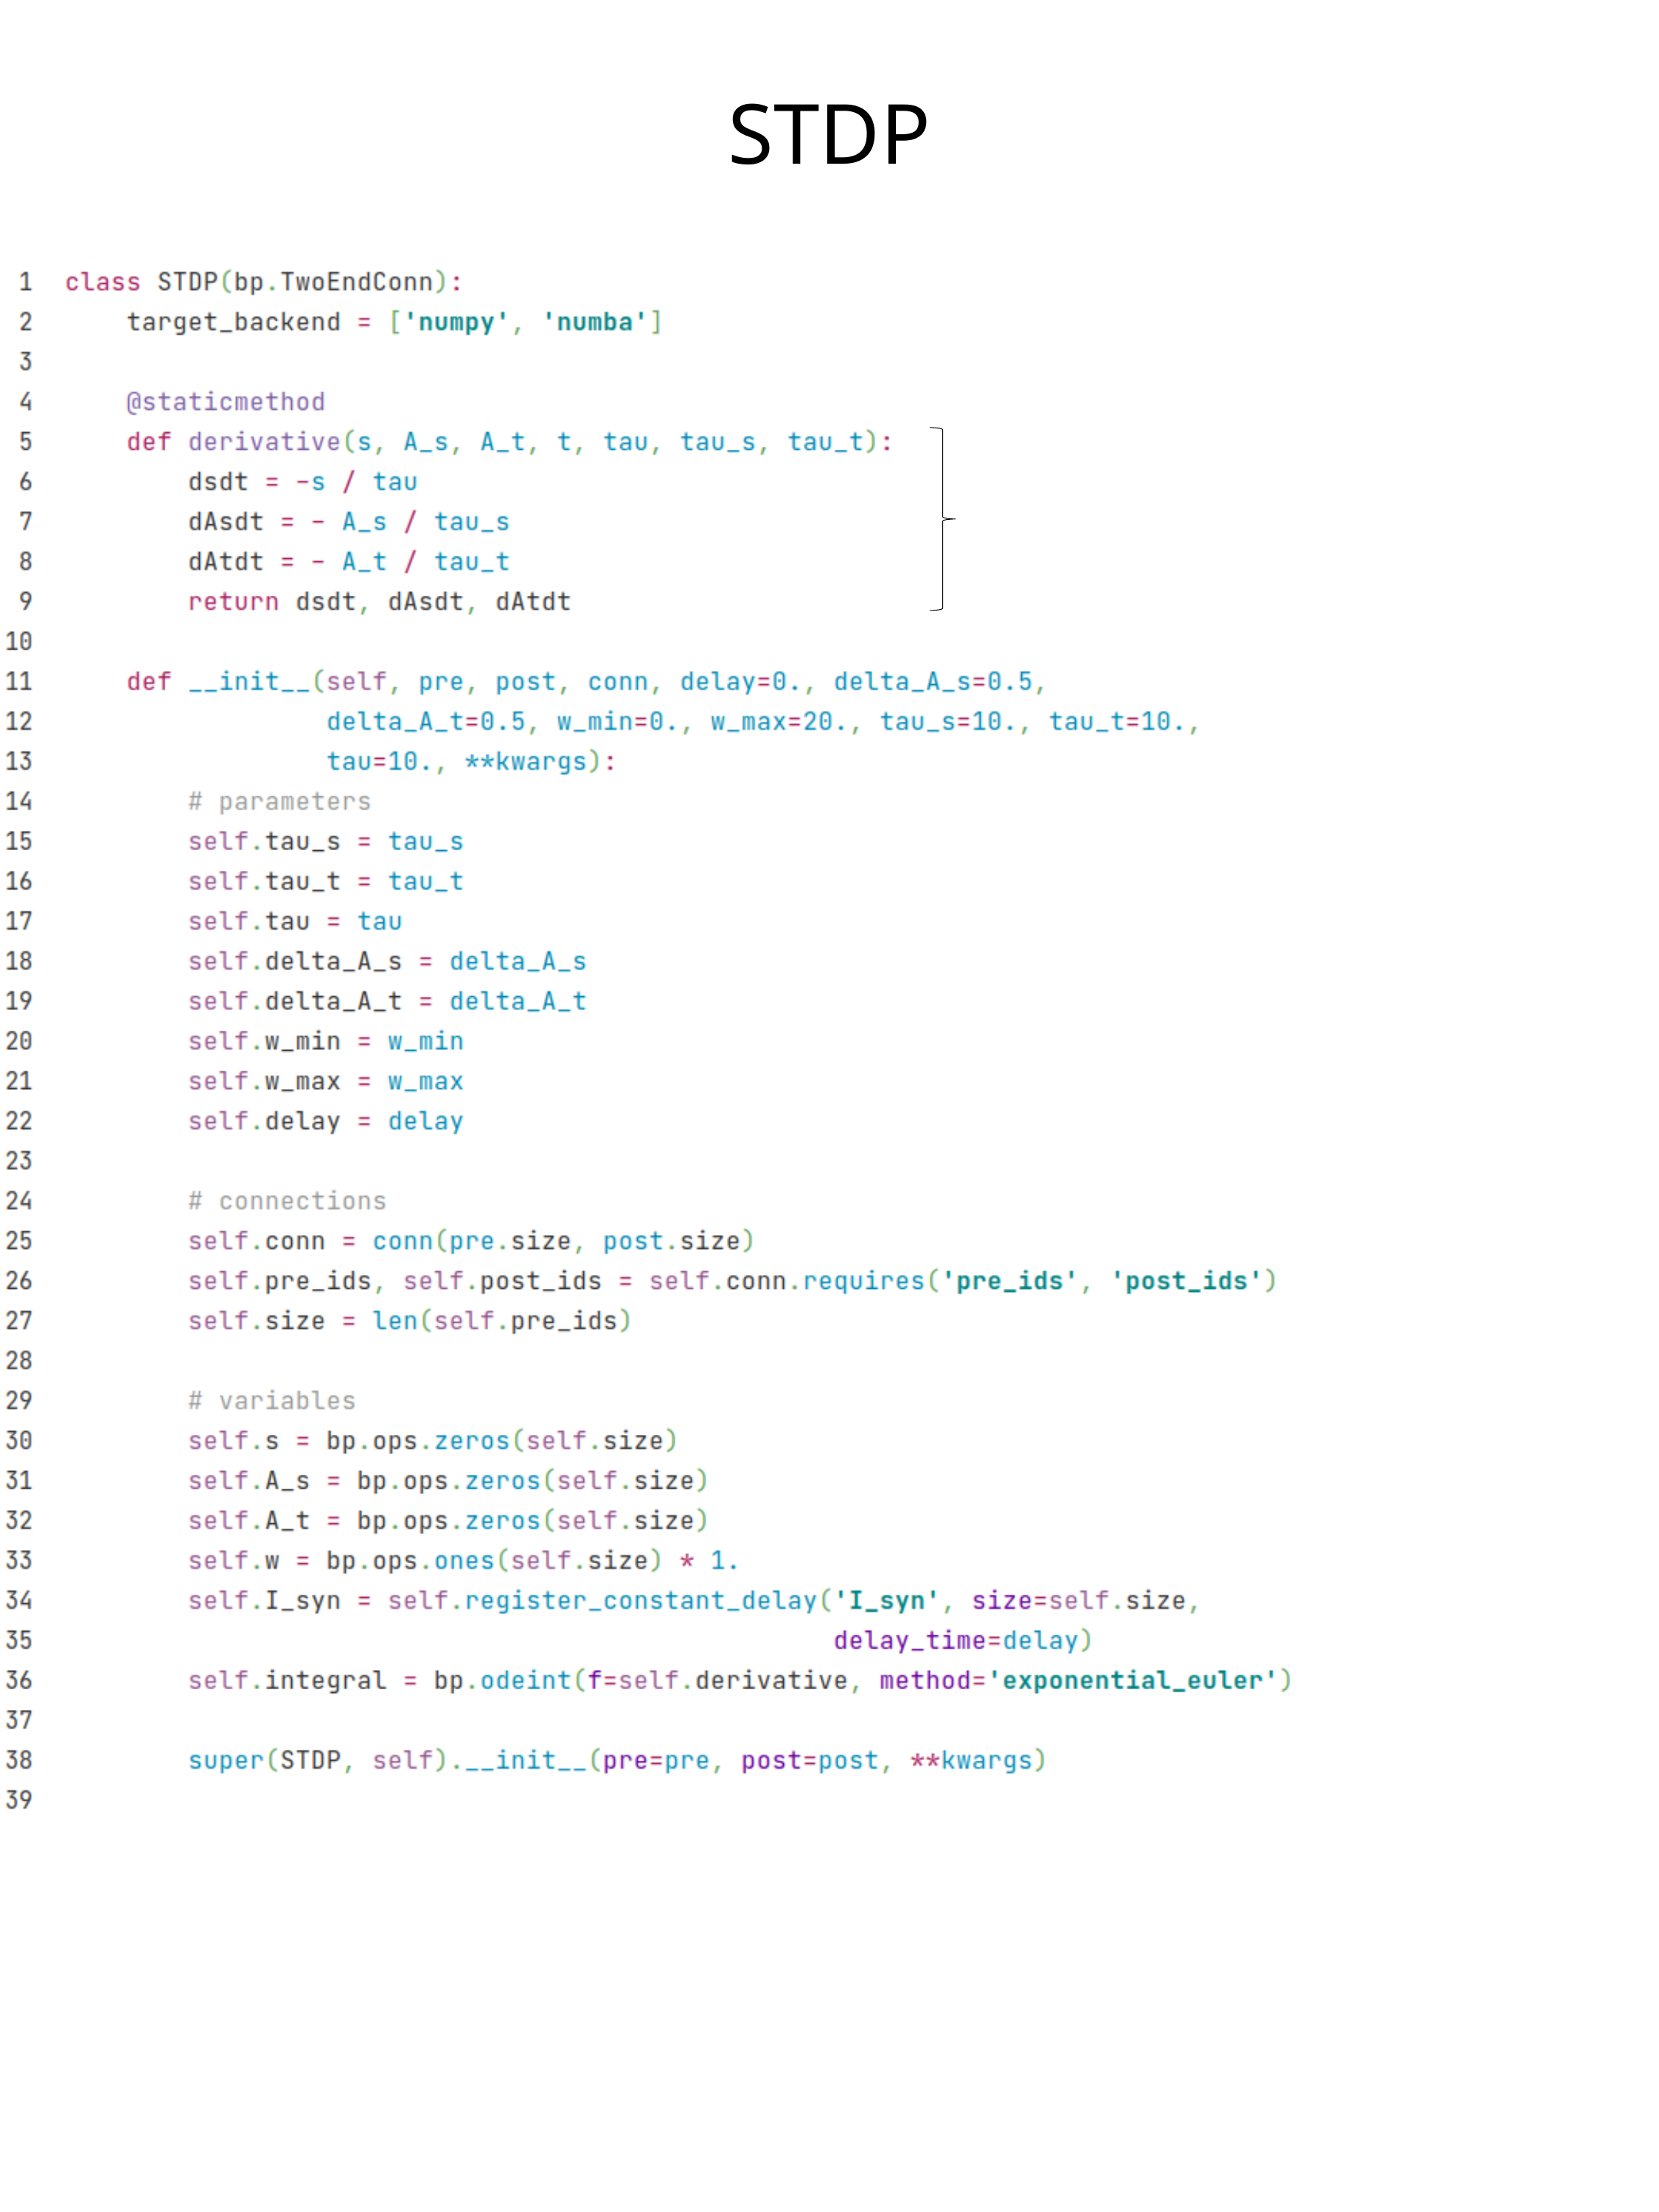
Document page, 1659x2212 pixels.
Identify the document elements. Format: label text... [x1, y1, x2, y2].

picture [0, 266, 1294, 1817]
title STDP [114, 63, 1545, 212]
